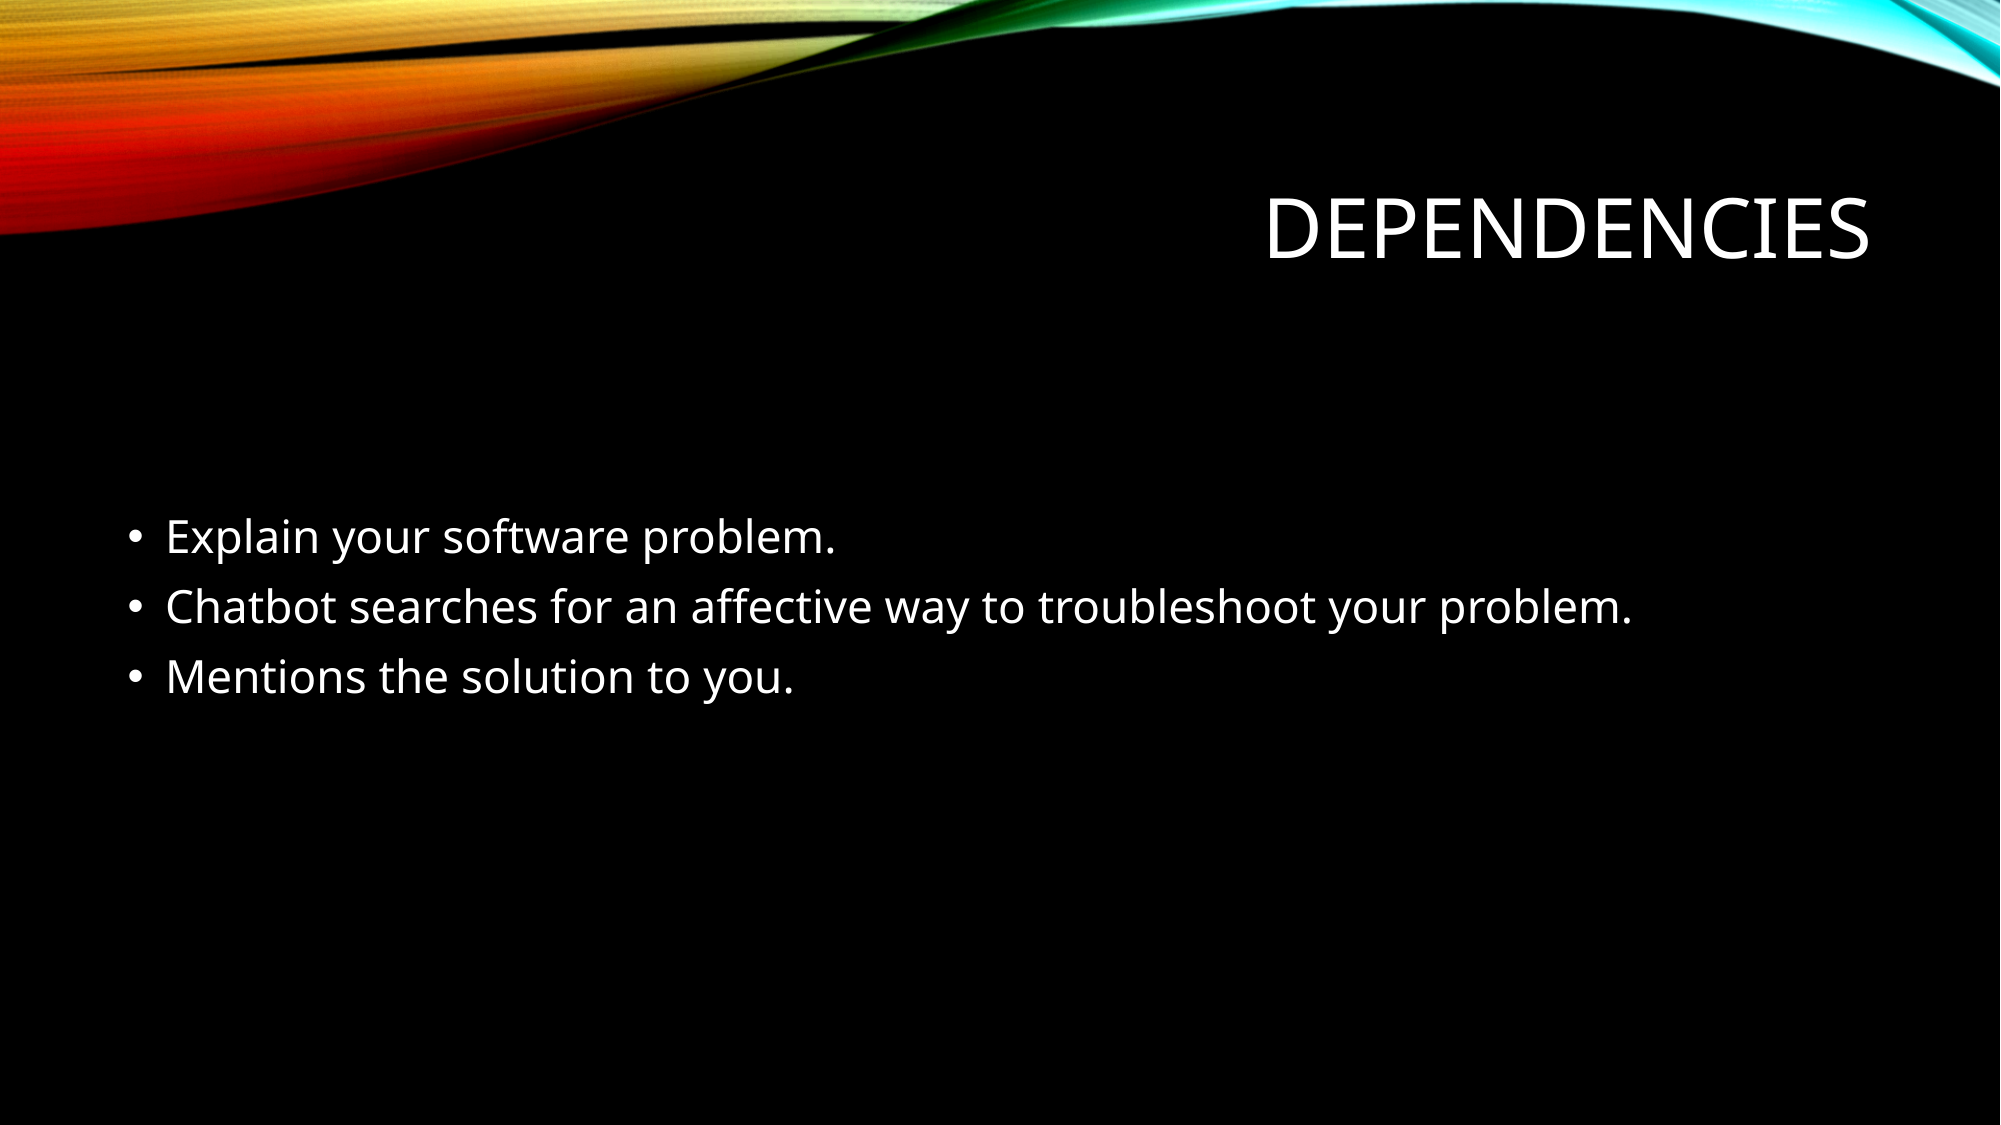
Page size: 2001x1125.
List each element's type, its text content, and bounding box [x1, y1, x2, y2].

title Dependencies [474, 125, 1888, 338]
picture [0, 0, 2000, 237]
list Explain your software problem. Chatbot searches for an affective way to troubleshoot your problem. Mentions the solution to you. [112, 360, 1888, 1021]
